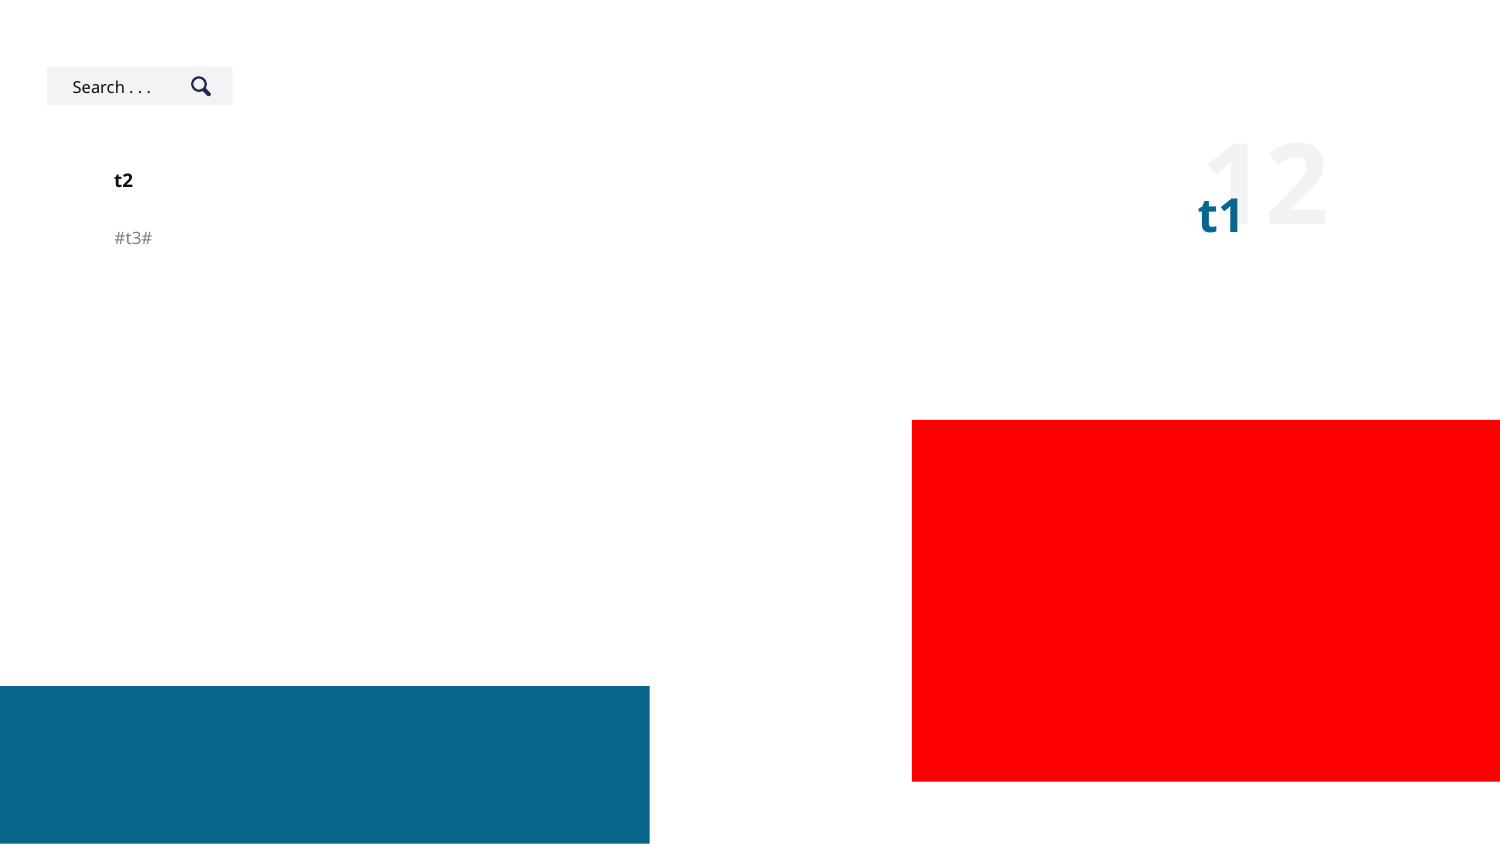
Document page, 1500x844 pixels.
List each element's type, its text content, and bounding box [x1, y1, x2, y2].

text_box [911, 419, 1500, 783]
text_box 12 [1186, 104, 1453, 255]
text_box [47, 66, 274, 106]
text_box t2 [99, 161, 559, 199]
text_box t1 [693, 178, 1260, 250]
text_box #t3# [99, 209, 750, 255]
